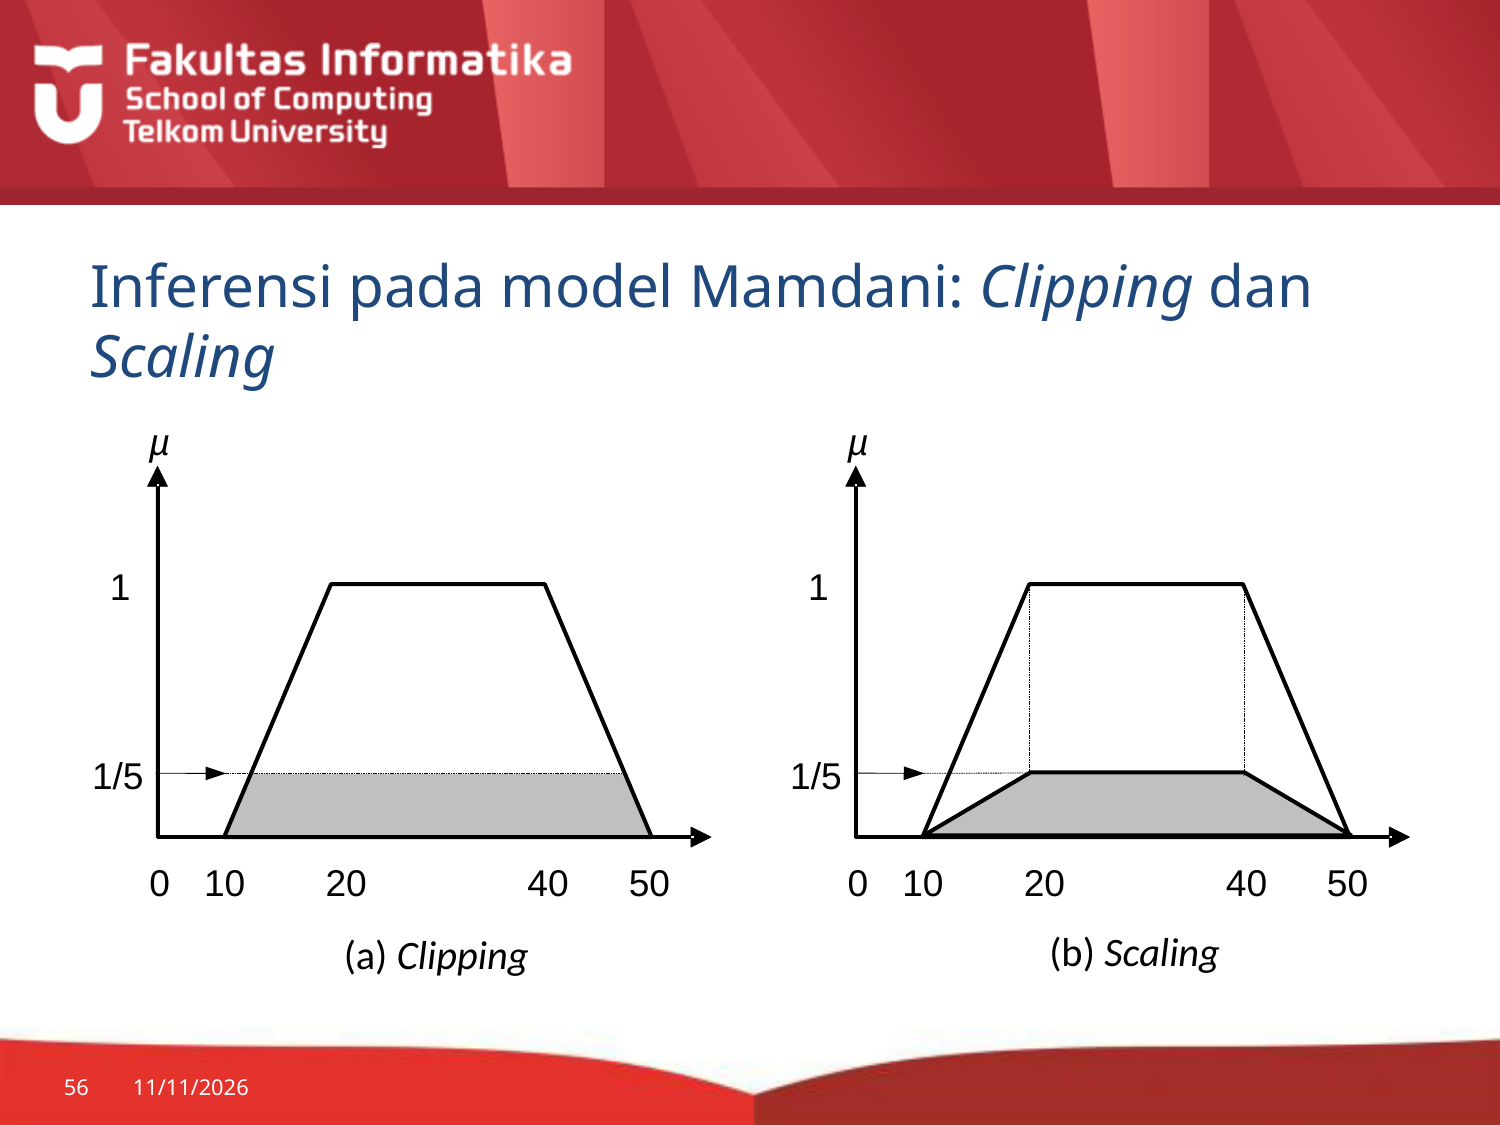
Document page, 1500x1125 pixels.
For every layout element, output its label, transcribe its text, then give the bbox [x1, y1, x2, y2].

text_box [49, 412, 1415, 1001]
slide_number 56 [63, 1058, 123, 1119]
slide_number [132, 1058, 403, 1119]
picture [0, 1024, 1500, 1125]
title Inferensi pada model Mamdani: Clipping dan Scaling [75, 224, 1438, 413]
picture [0, 1, 1500, 205]
